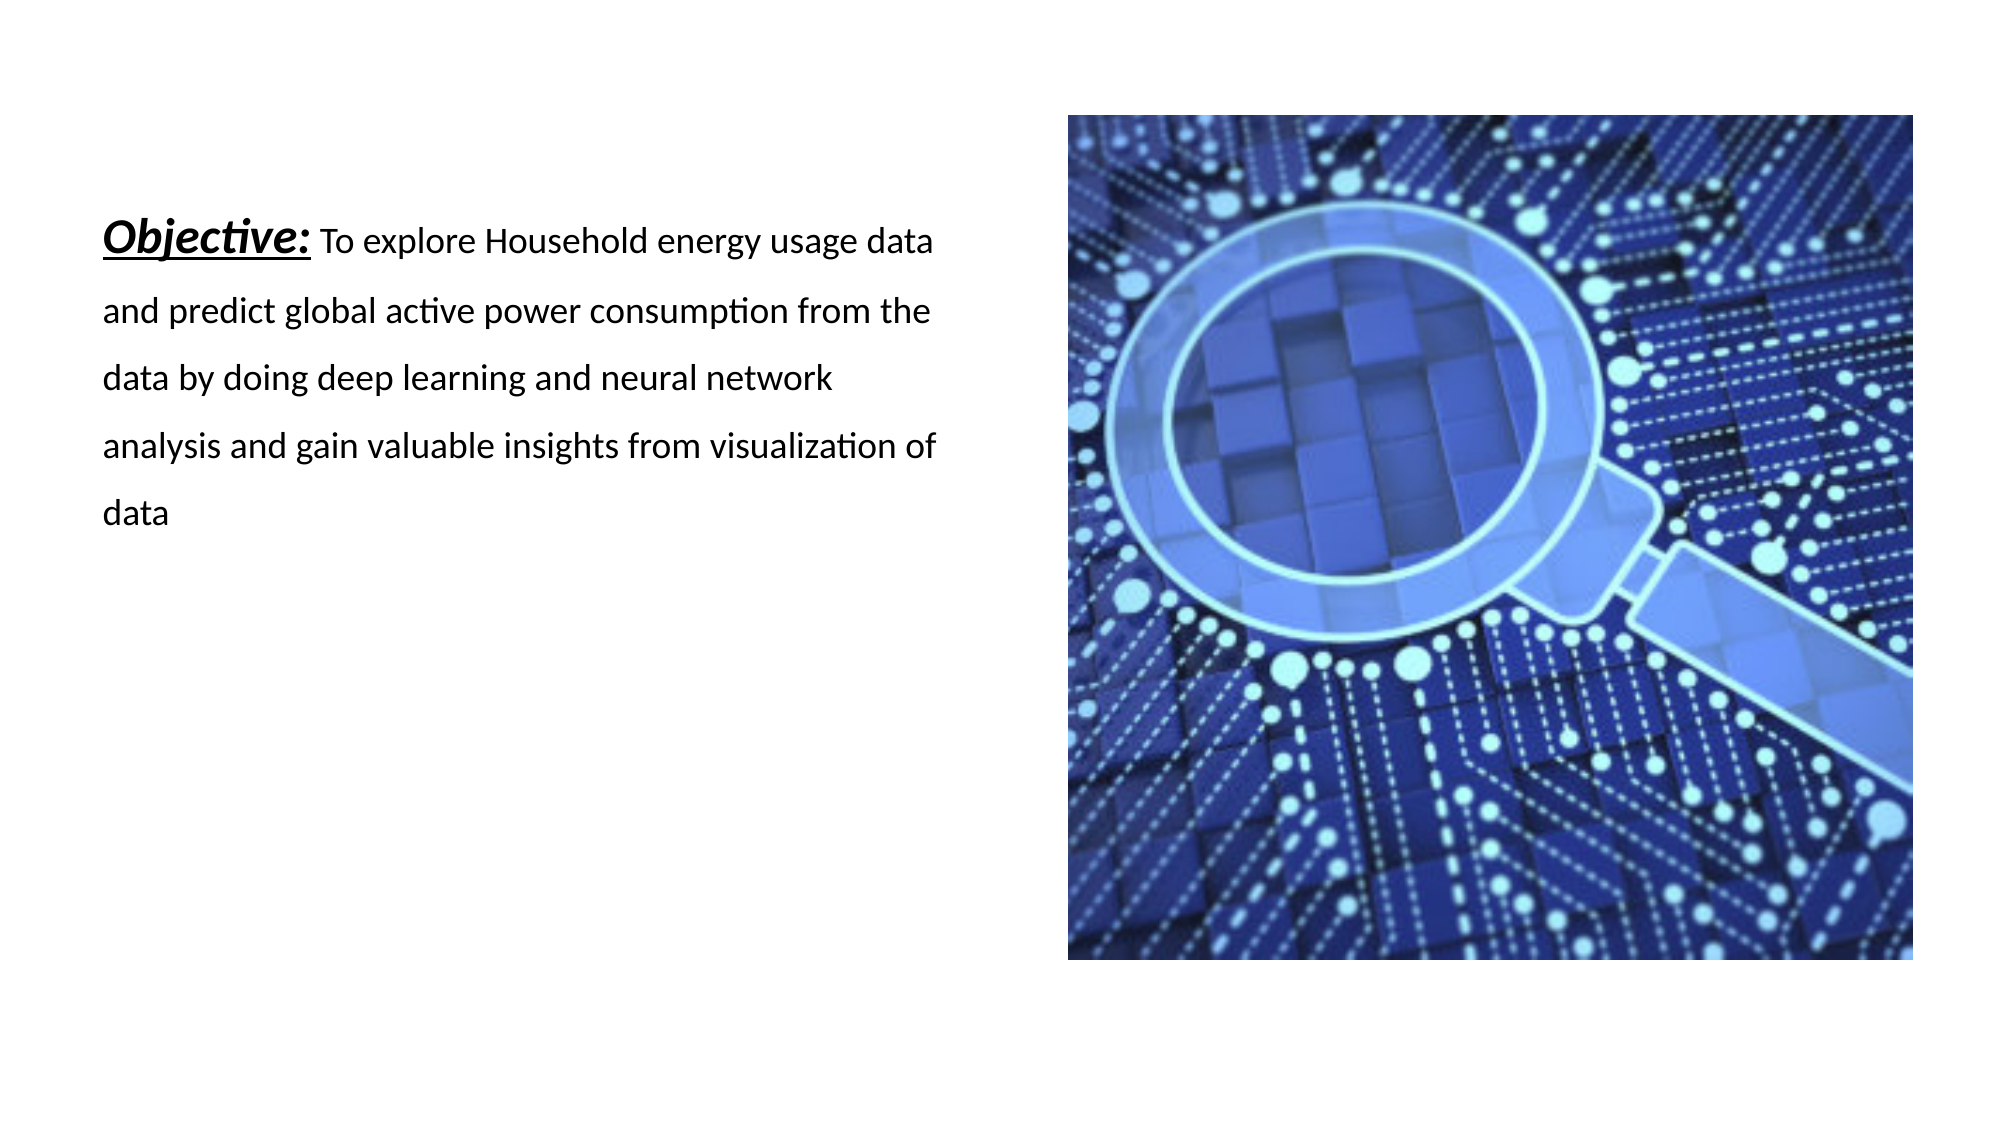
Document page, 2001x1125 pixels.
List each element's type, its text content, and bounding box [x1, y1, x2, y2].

text_box Objective: To explore Household energy usage data and predict global active power consumption from the data by doing deep learning and neural network analysis and gain valuable insights from visualization of data [87, 166, 973, 541]
picture [1068, 115, 1913, 960]
